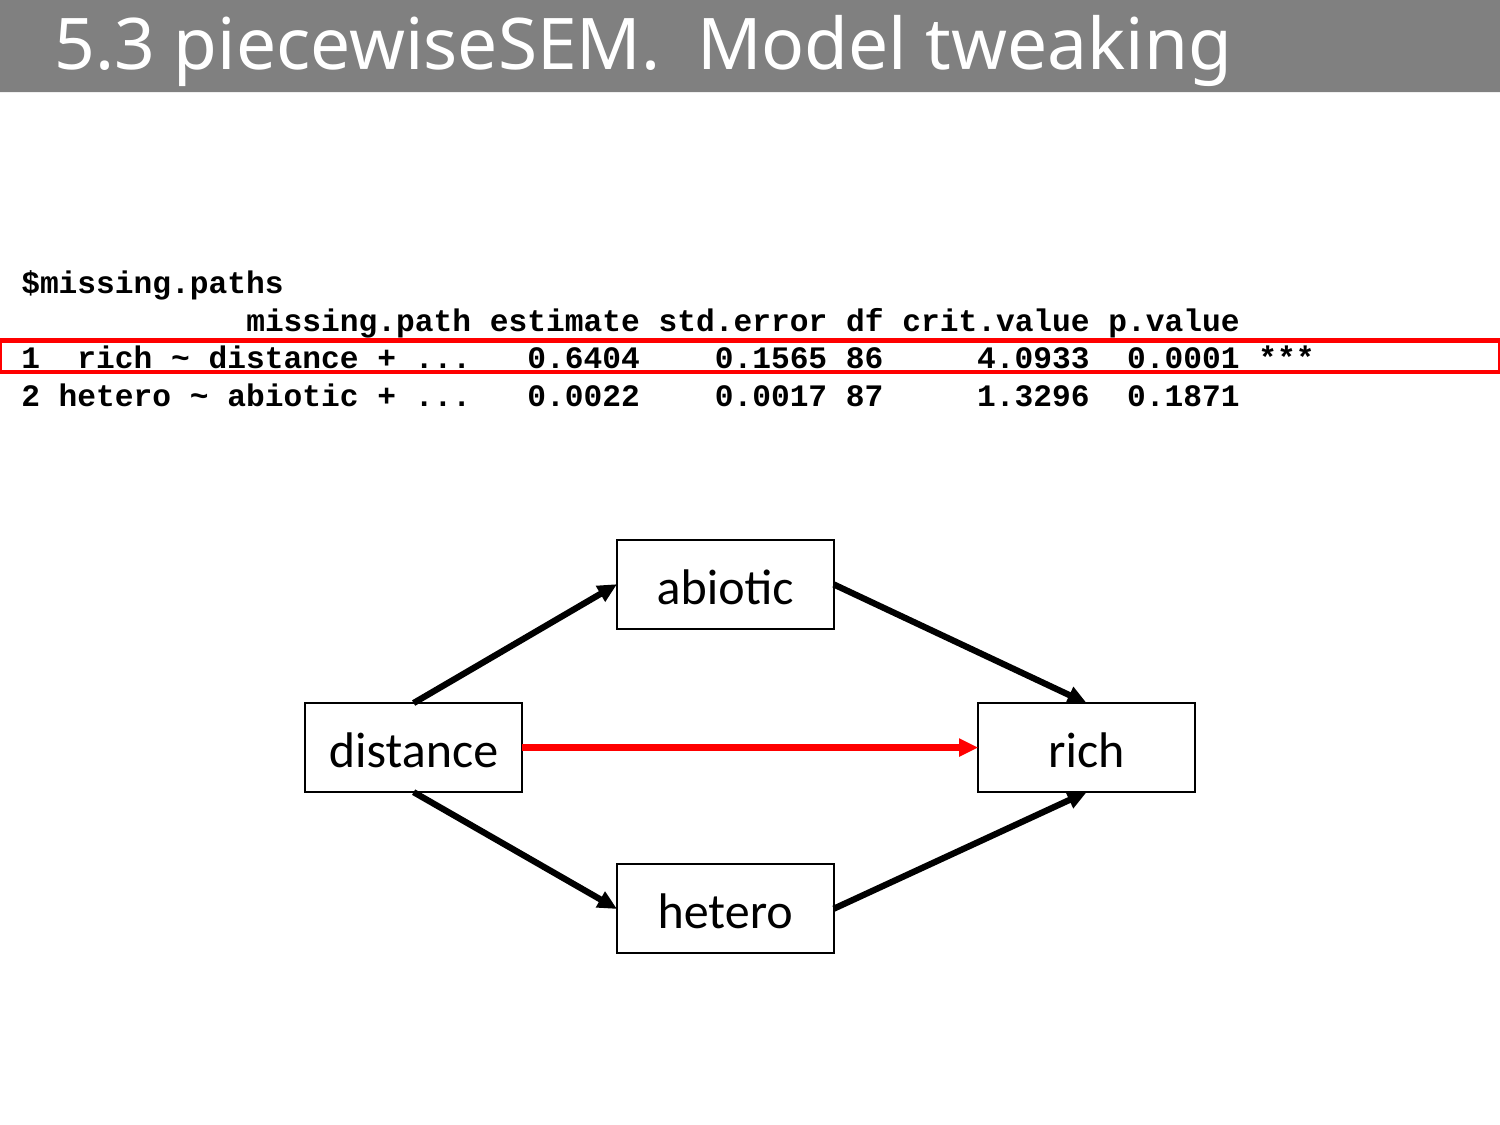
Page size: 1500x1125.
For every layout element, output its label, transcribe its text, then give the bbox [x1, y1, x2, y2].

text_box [304, 539, 1195, 954]
text_box [0, 339, 1500, 373]
title 5.3 piecewiseSEM. Model tweaking [0, 0, 1500, 93]
text_box $missing.paths missing.path estimate std.error df crit.value p.value 1 rich ~ distance + ... 0.6404 0.1565 86 4.0933 0.0001 *** 2 hetero ~ abiotic + ... 0.0022 0.0017 87 1.3296 0.1871 [6, 373, 1330, 420]
text_box $missing.paths missing.path estimate std.error df crit.value p.value 1 rich ~ distance + ... 0.6404 0.1565 86 4.0933 0.0001 *** 2 hetero ~ abiotic + ... 0.0022 0.0017 87 1.3296 0.1871 [6, 255, 1330, 339]
